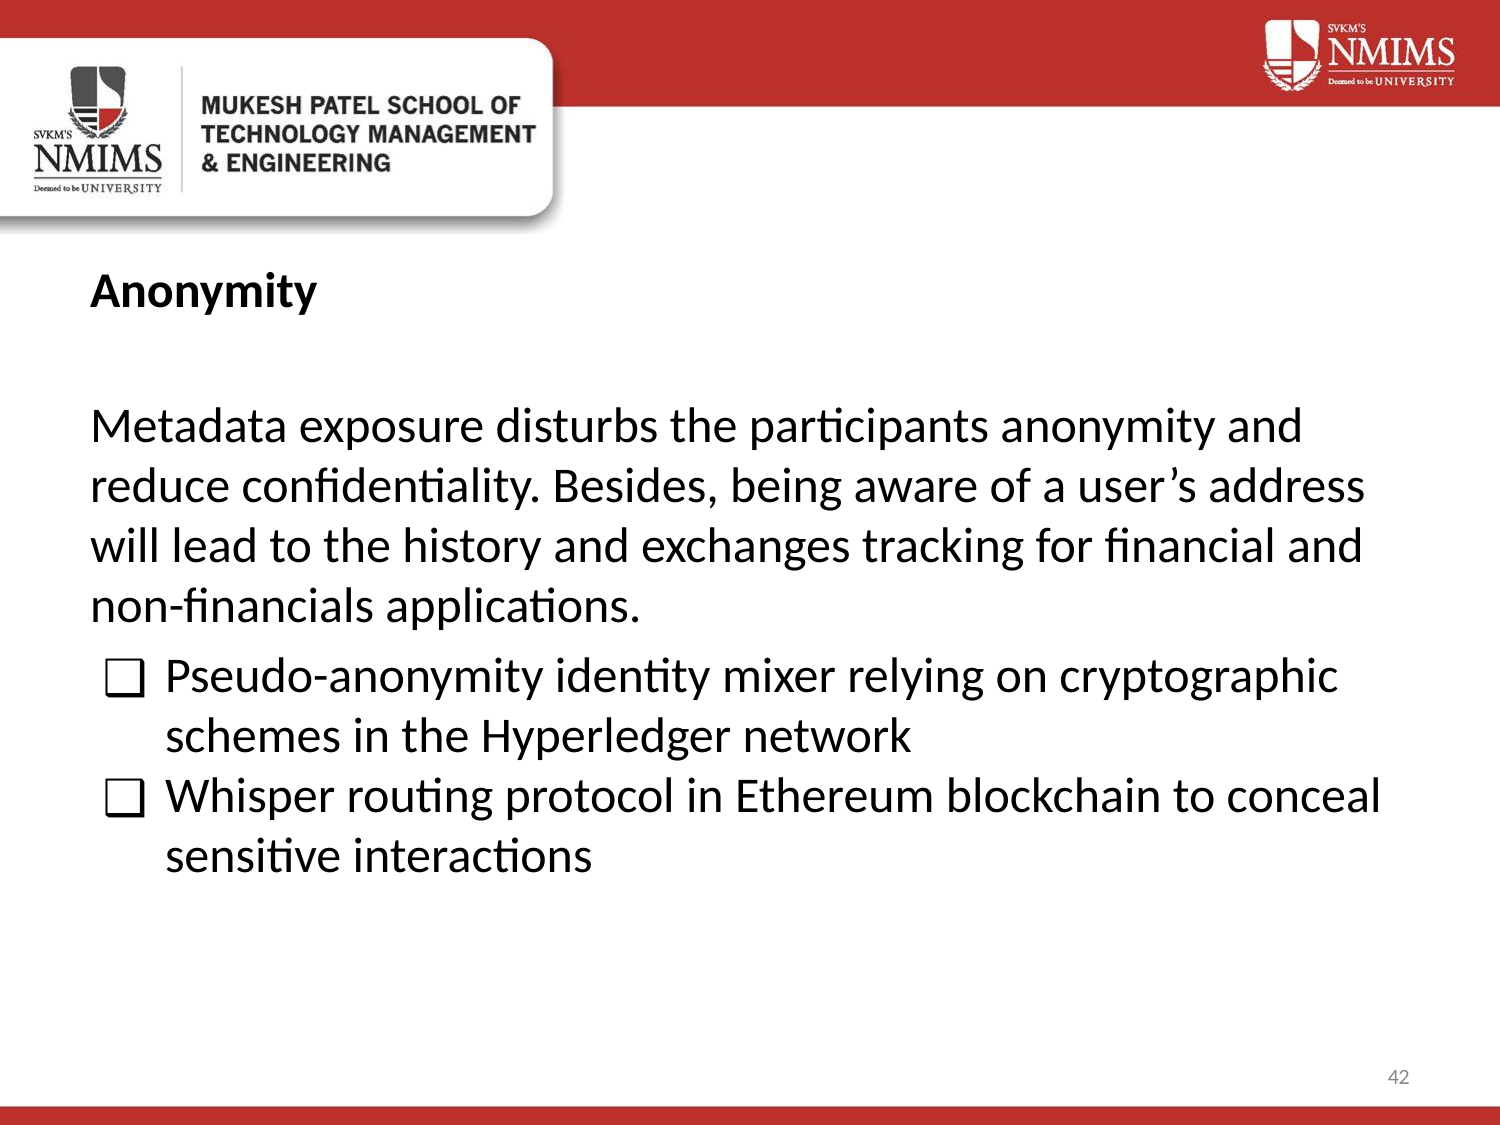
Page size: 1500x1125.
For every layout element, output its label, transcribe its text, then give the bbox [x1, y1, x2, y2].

slide_number ‹#› [1074, 1045, 1425, 1106]
title Anonymity [75, 212, 1425, 363]
list Metadata exposure disturbs the participants anonymity and reduce confidentiality. Besides, being aware of a user’s address will lead to the history and exchanges tracking for financial and non-financials applications. Pseudo-anonymity identity mixer relying on cryptographic schemes in the Hyperledger network Whisper routing protocol in Ethereum blockchain to conceal sensitive interactions [75, 377, 1425, 1046]
picture [0, 0, 1500, 1125]
